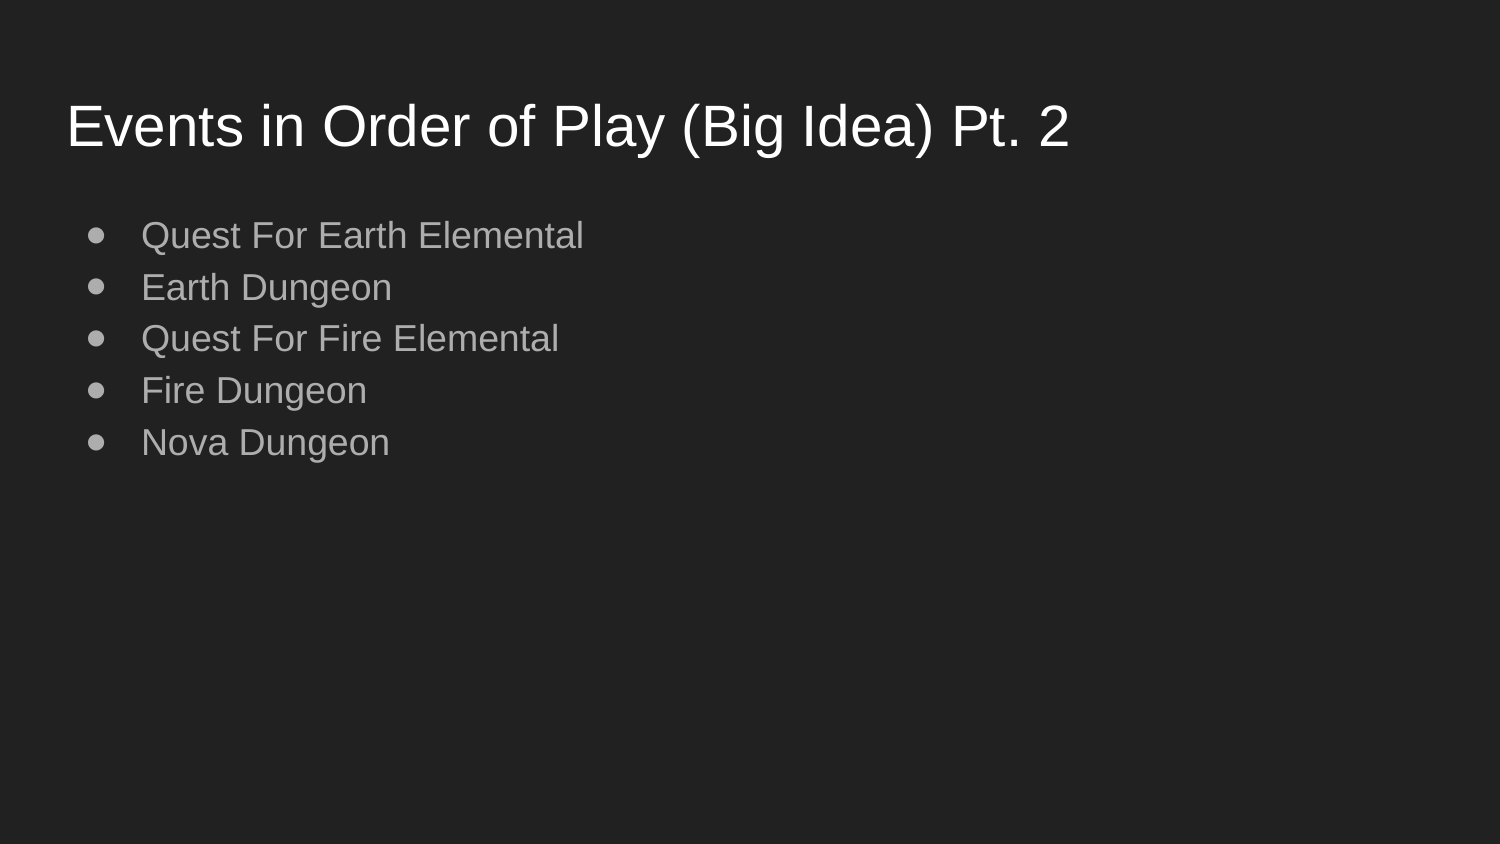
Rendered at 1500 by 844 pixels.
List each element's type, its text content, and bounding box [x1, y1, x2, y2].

list Quest For Earth Elemental Earth Dungeon Quest For Fire Elemental Fire Dungeon Nova Dungeon [51, 189, 1449, 750]
title Events in Order of Play (Big Idea) Pt. 2 [51, 72, 1449, 167]
